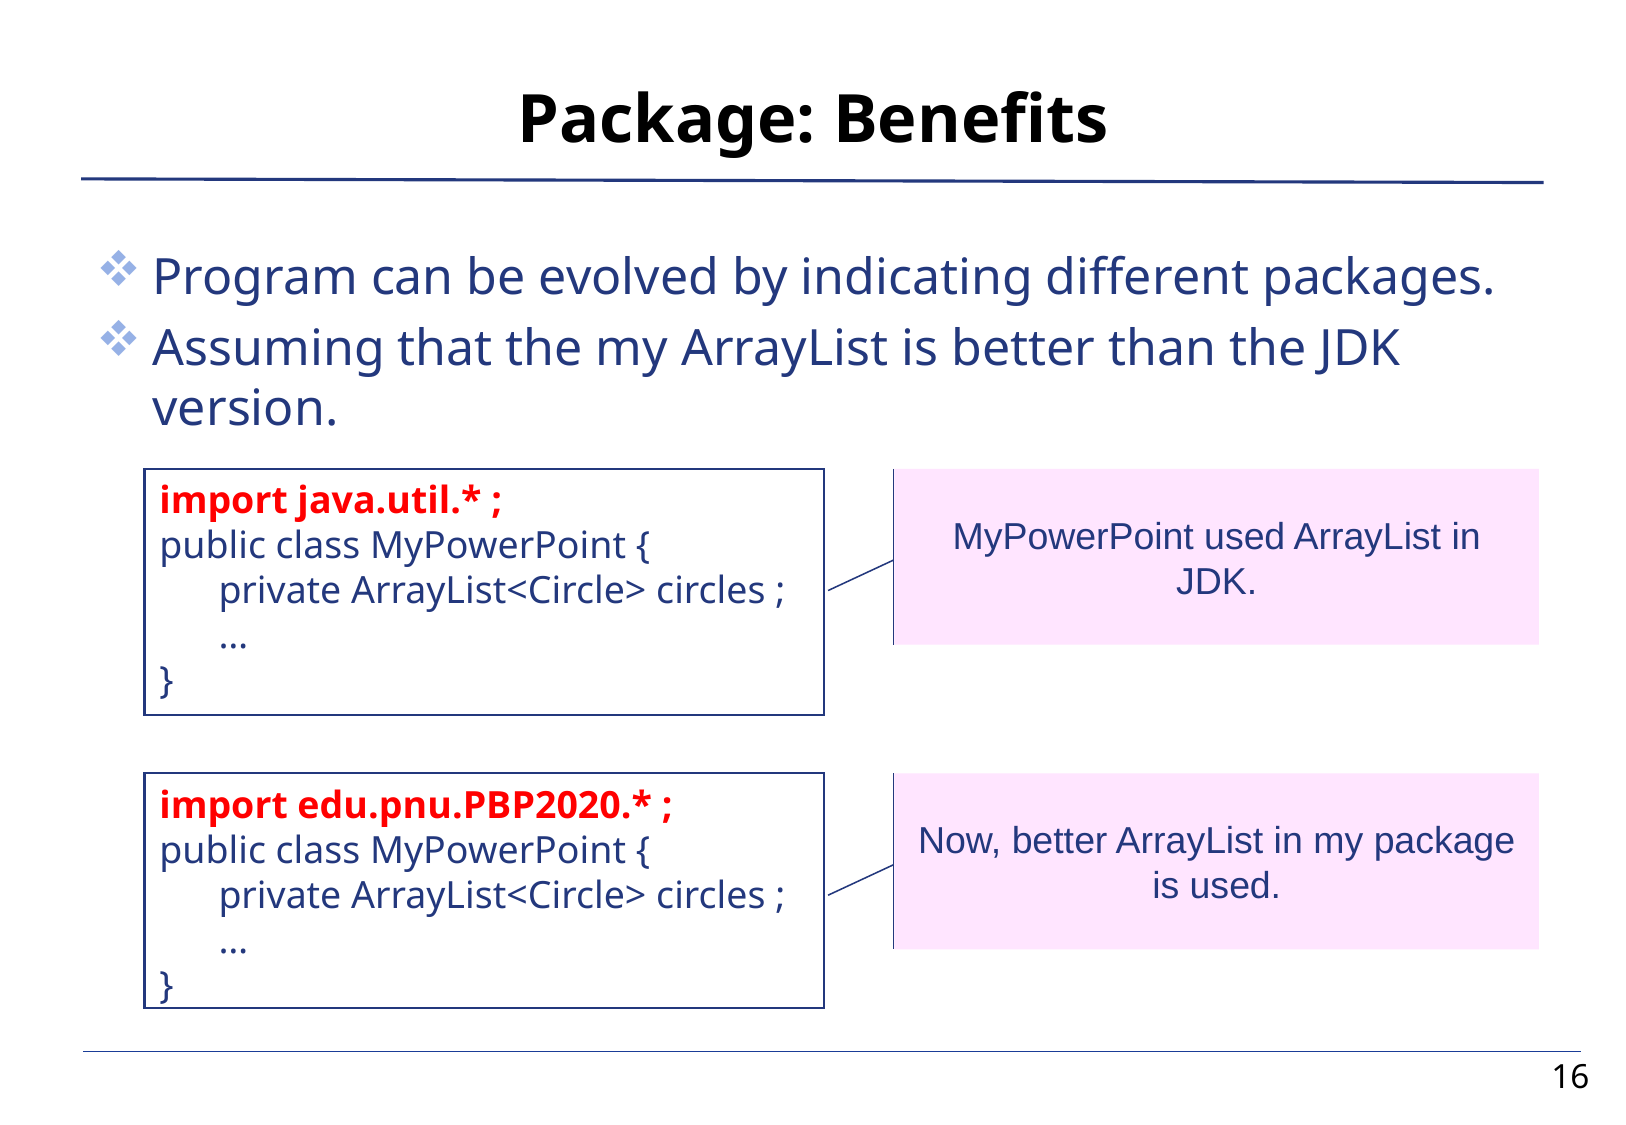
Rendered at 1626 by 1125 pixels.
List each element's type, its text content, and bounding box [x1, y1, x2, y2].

text_box Now, better ArrayList in my package is used. [828, 773, 1539, 950]
text_box MyPowerPoint used ArrayList in JDK. [828, 468, 1539, 645]
text_box import edu.pnu.PBP2020.* ; public class MyPowerPoint { private ArrayList<Circle> circles ; … } [144, 773, 825, 1008]
text_box import java.util.* ; public class MyPowerPoint { private ArrayList<Circle> circles ; … } [144, 468, 825, 715]
list Program can be evolved by indicating different packages. Assuming that the my ArrayList is better than the JDK version. [81, 237, 1544, 411]
title Package: Benefits [83, 52, 1544, 179]
